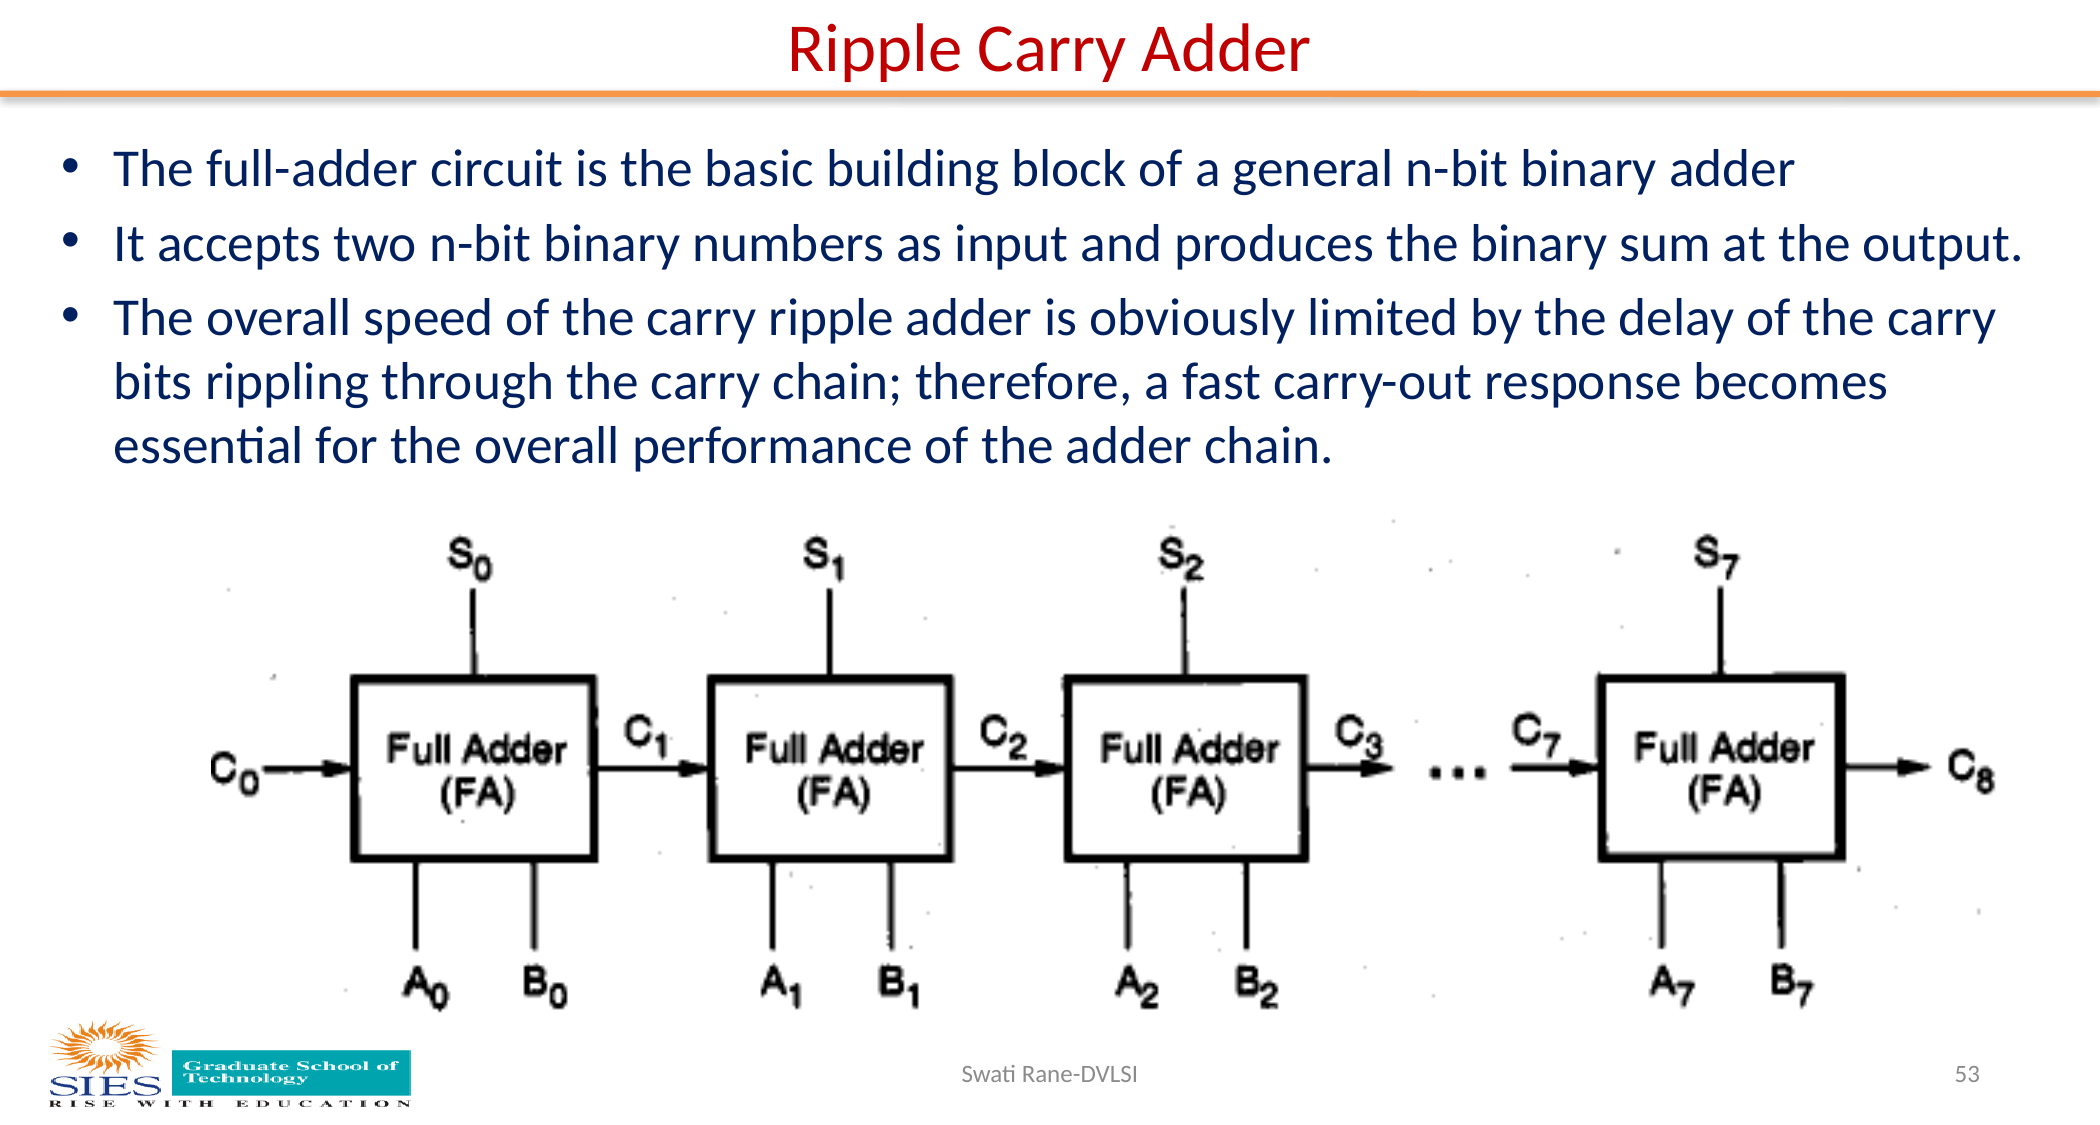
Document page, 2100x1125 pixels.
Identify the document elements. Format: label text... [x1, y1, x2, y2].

slide_number 53 [1505, 1042, 1995, 1103]
title Ripple Carry Adder [105, 0, 1995, 94]
picture [49, 514, 2024, 1107]
footer Swati Rane-DVLSI [717, 1042, 1383, 1103]
list The full-adder circuit is the basic building block of a general n-bit binary adder It accepts two n-bit binary numbers as input and produces the binary sum at the output. The overall speed of the carry ripple adder is obviously limited by the delay of the carry bits rippling through the carry chain; therefore, a fast carry-out response becomes essential for the overall performance of the adder chain. [45, 125, 2066, 516]
